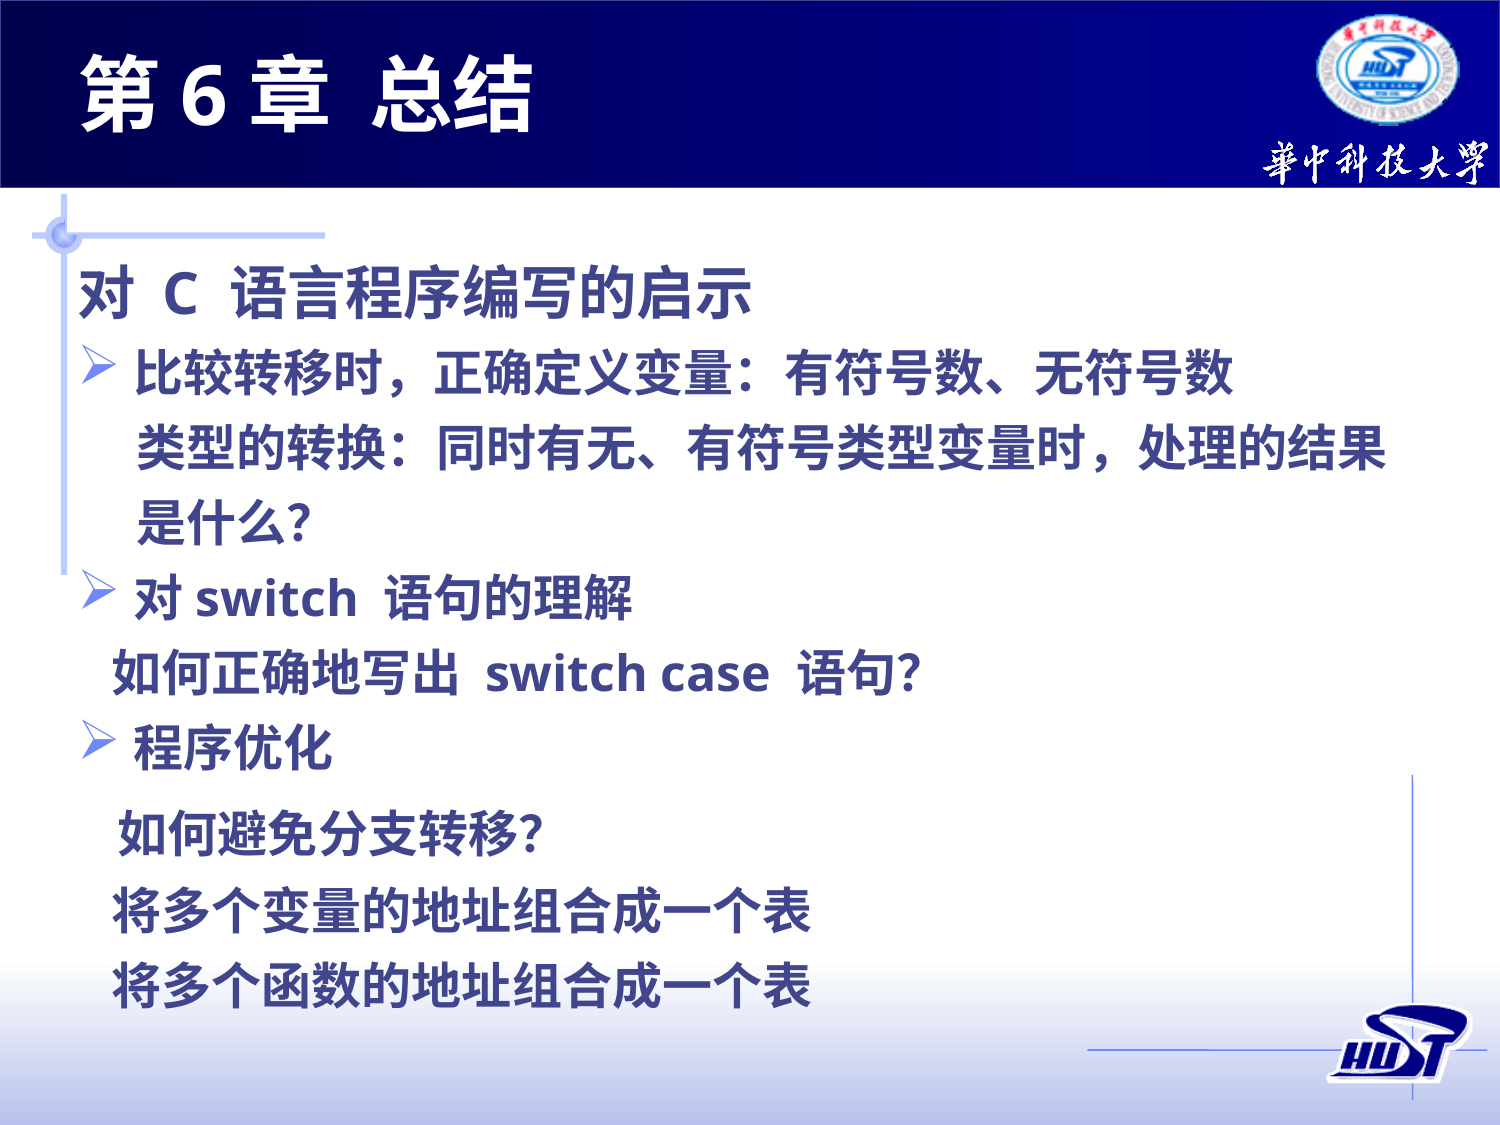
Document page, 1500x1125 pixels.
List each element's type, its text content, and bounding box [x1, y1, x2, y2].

title 第6章 总结 [62, 12, 1338, 150]
picture [1338, 14, 1460, 126]
list 对 C 语言程序编写的启示 比较转移时，正确定义变量：有符号数、无符号数 类型的转换：同时有无、有符号类型变量时，处理的结果是什么？ 对switch 语句的理解 如何正确地写出 switch case 语句？ 程序优化 如何避免分支转移？ 将多个变量的地址组合成一个表 将多个函数的地址组合成一个表 [62, 231, 1447, 1107]
picture [1262, 140, 1488, 185]
